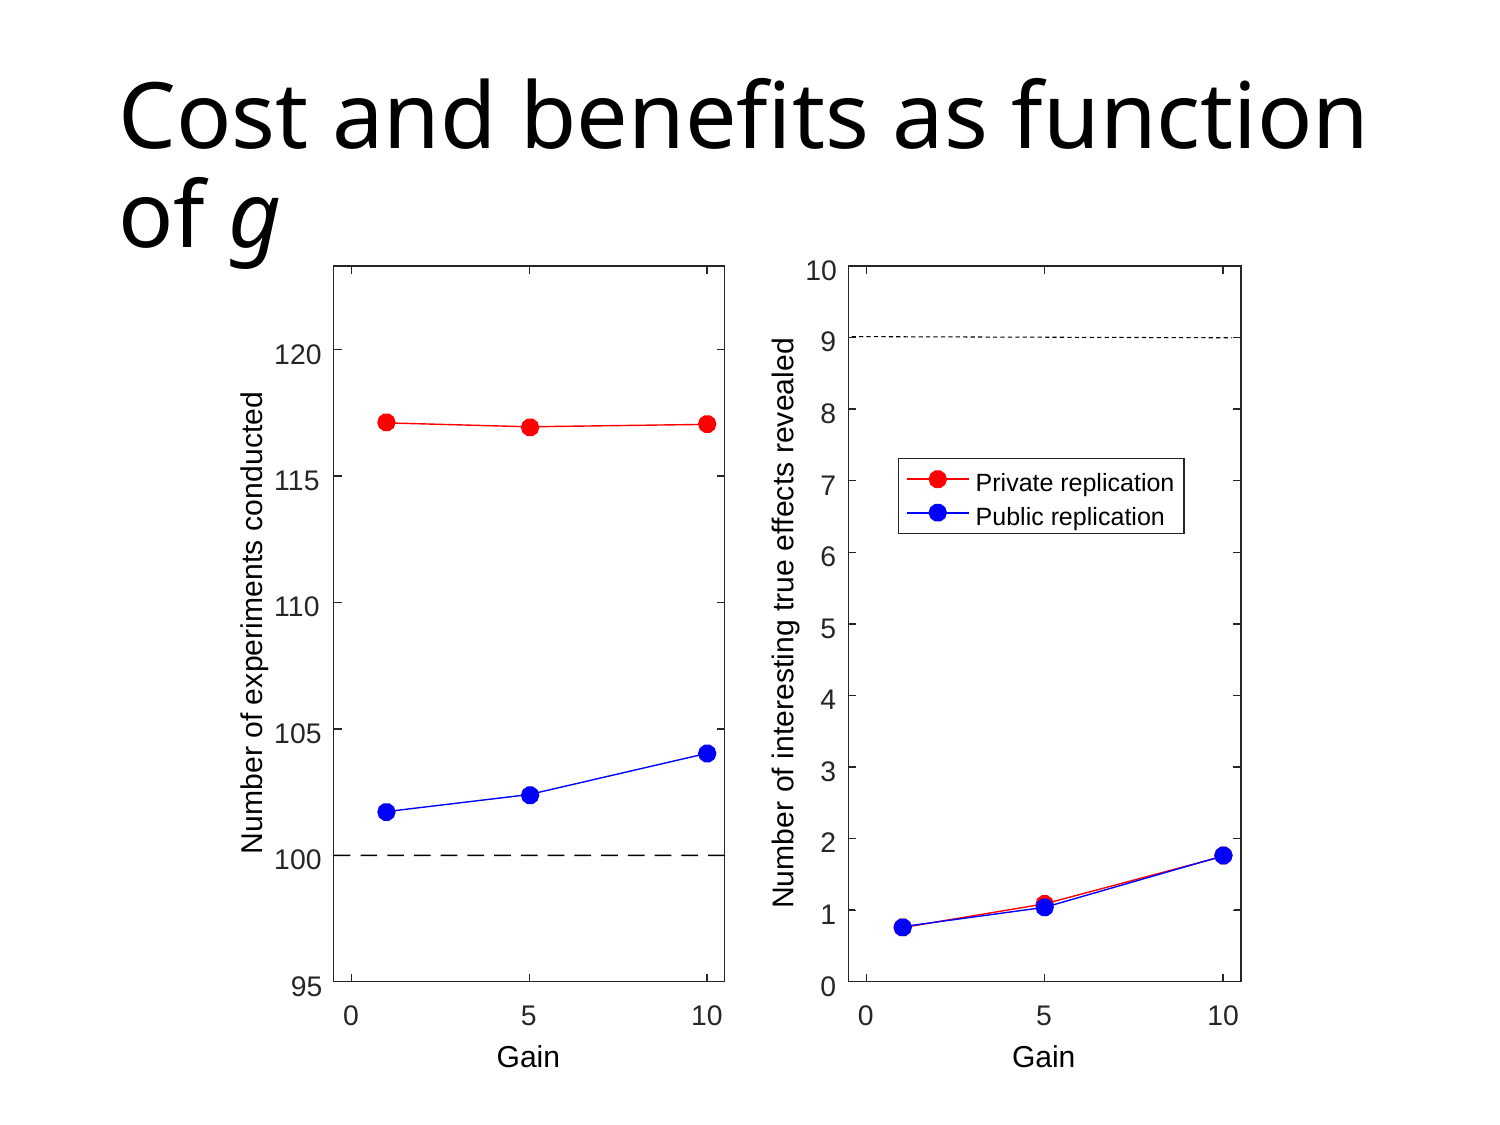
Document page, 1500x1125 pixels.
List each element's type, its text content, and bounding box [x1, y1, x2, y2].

title Cost and benefits as function of g [103, 59, 1397, 278]
picture [181, 200, 1350, 1078]
